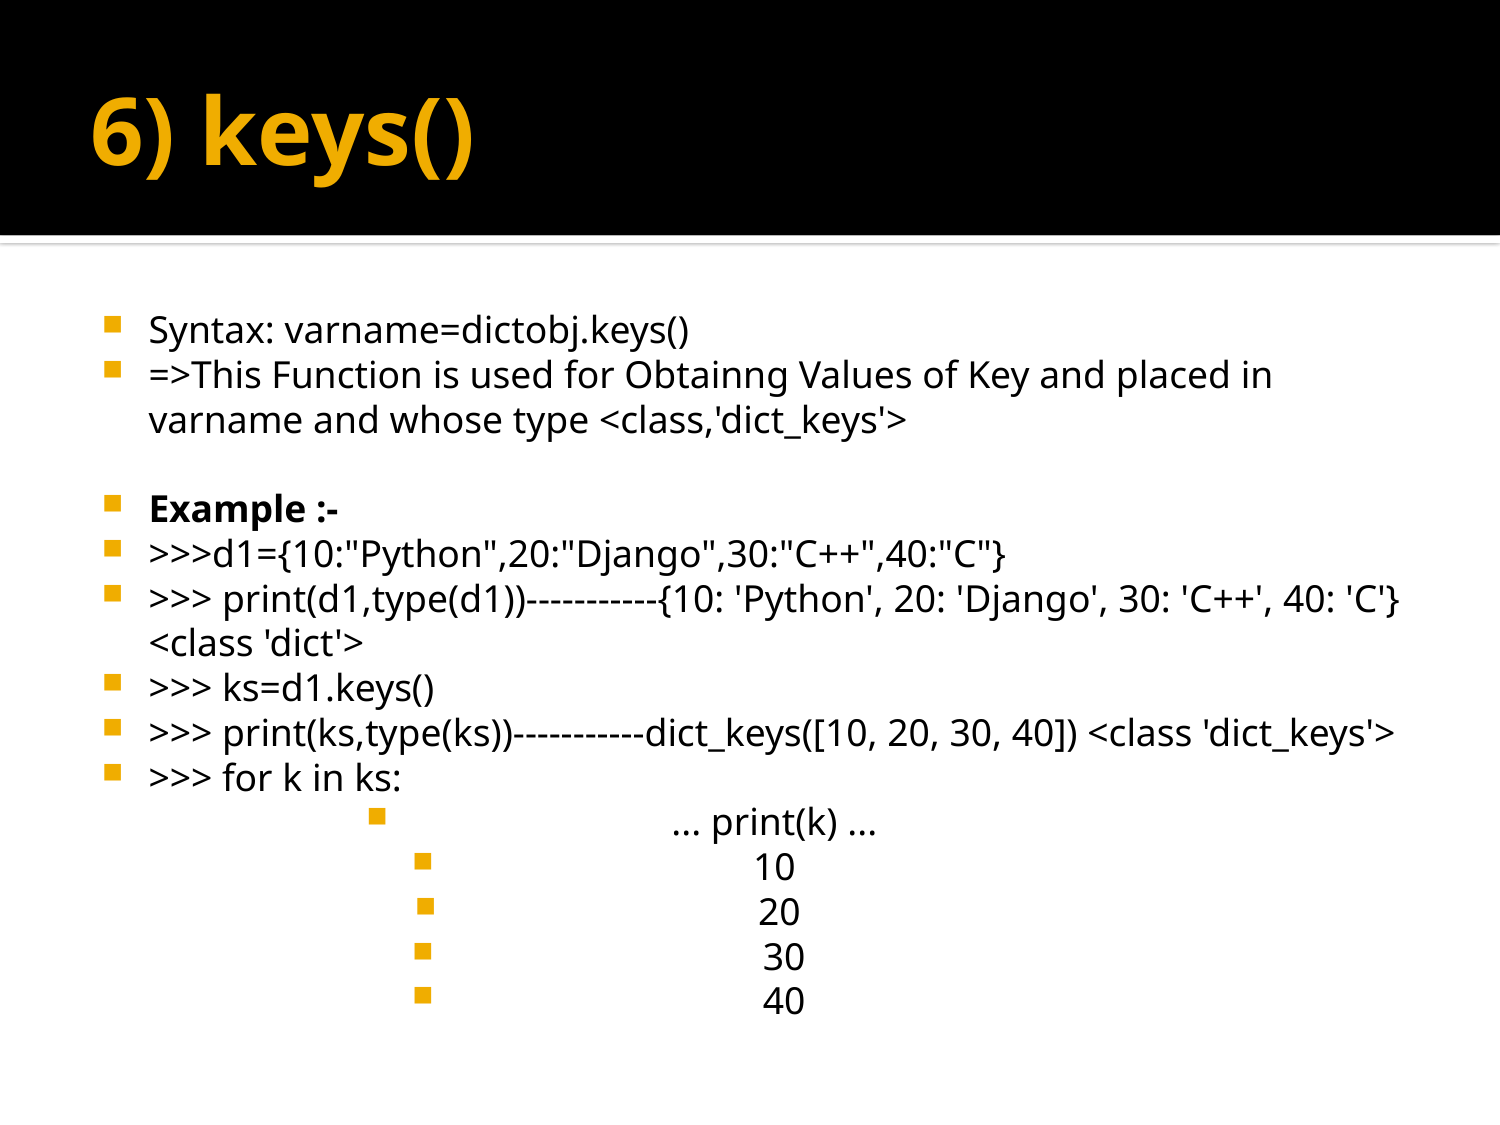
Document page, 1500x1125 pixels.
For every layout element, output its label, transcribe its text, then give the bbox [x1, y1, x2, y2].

title 6) keys() [75, 25, 1425, 231]
list Syntax: varname=dictobj.keys() =>This Function is used for Obtainng Values of Key and placed in varname and whose type <class,'dict_keys'> Example :- >>>d1={10:"Python",20:"Django",30:"C++",40:"C"} >>> print(d1,type(d1))-----------{10: 'Python', 20: 'Django', 30: 'C++', 40: 'C'} <class 'dict'> >>> ks=d1.keys() >>> print(ks,type(ks))-----------dict_keys([10, 20, 30, 40]) <class 'dict_keys'> >>> for k in ks: ... print(k) ... 10 20 30 40 [75, 291, 1425, 1050]
